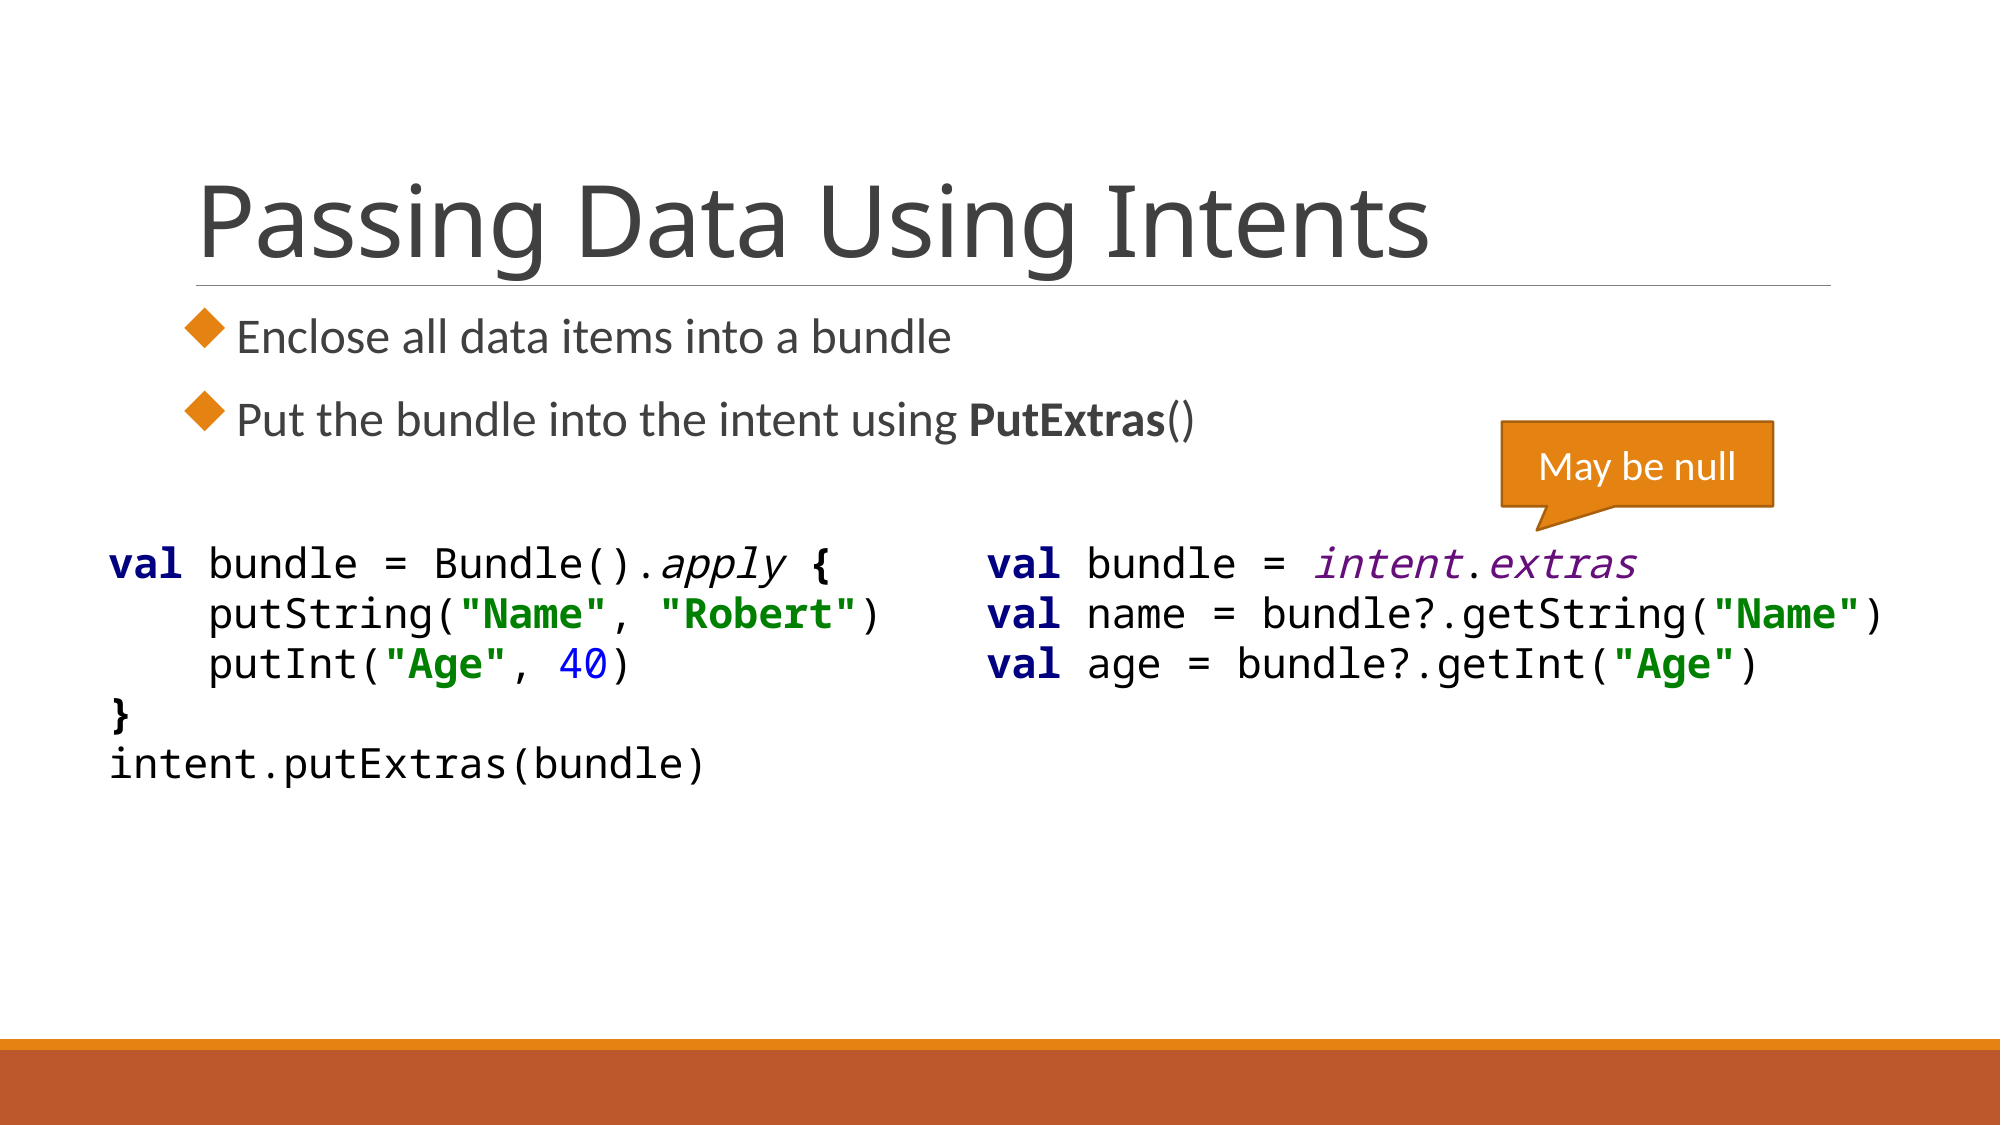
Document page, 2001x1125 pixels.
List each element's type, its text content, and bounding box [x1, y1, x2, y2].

list Enclose all data items into a bundle Put the bundle into the intent using PutExtras() [180, 302, 1830, 963]
title Passing Data Using Intents [180, 47, 1830, 285]
text_box May be null [1500, 420, 1775, 532]
text_box val bundle = Bundle().apply { putString("Name", "Robert") putInt("Age", 40) } intent.putExtras(bundle) [93, 529, 899, 795]
text_box val bundle = intent.extras val name = bundle?.getString("Name") val age = bundle?.getInt("Age") [971, 528, 1902, 694]
